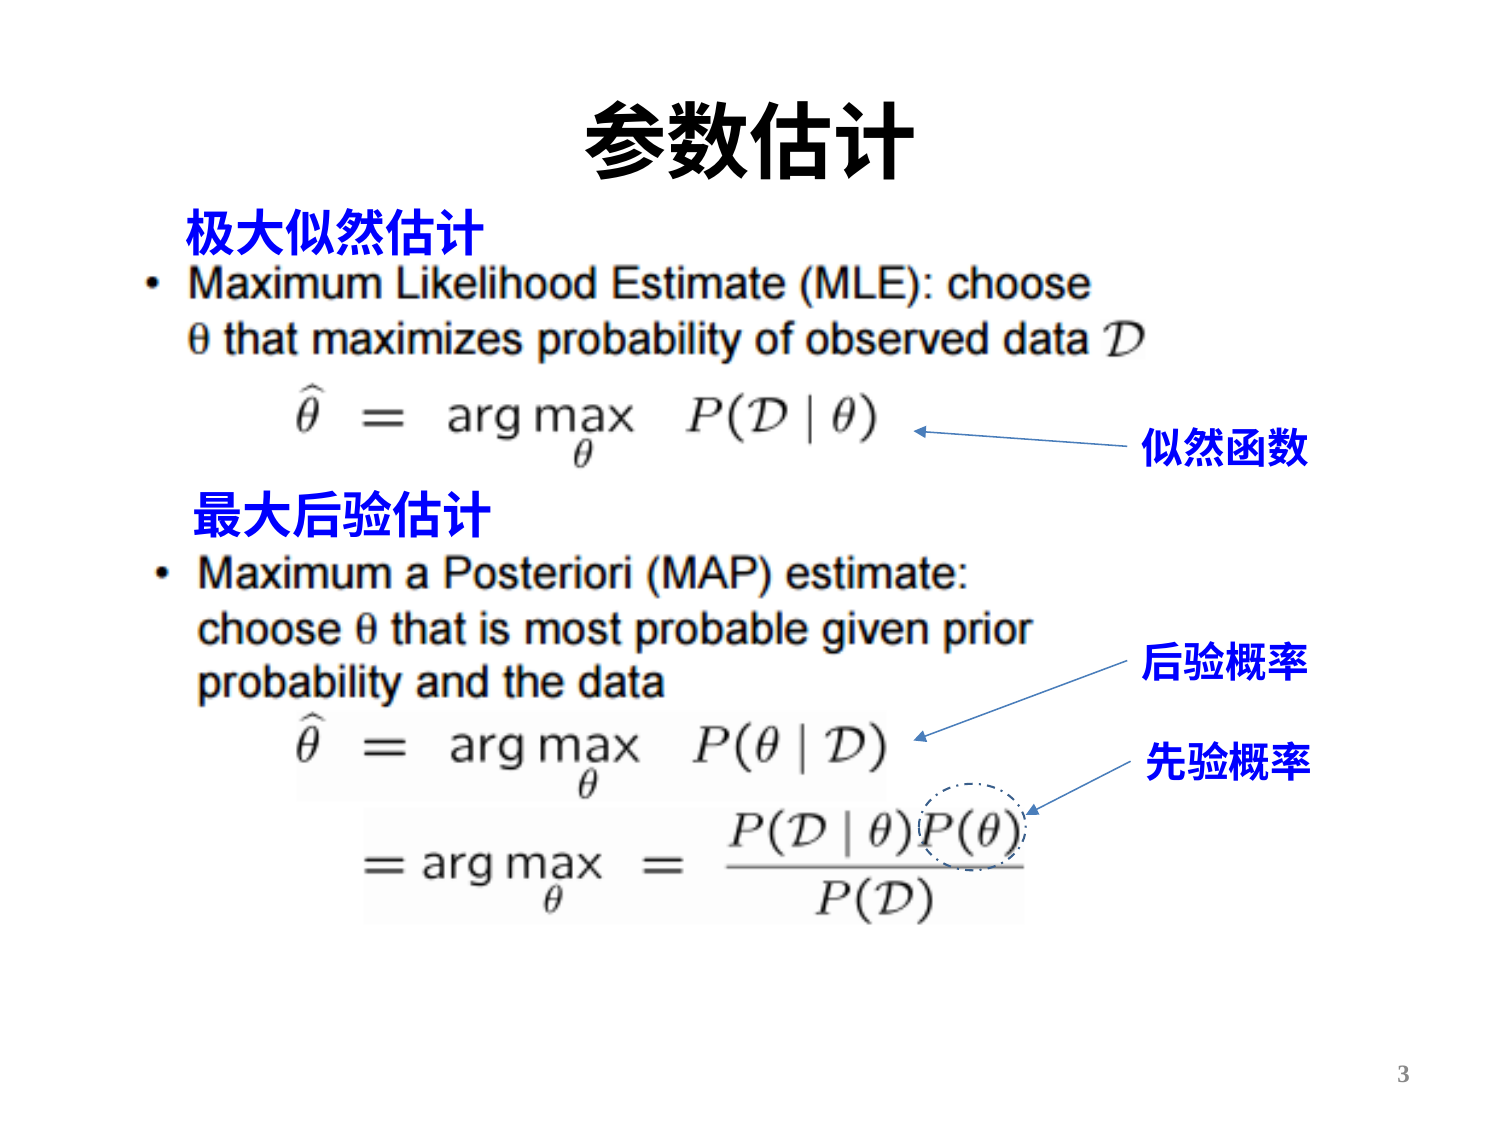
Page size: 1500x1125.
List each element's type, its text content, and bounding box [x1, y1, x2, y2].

slide_number 3 [1074, 1042, 1425, 1103]
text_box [913, 660, 1128, 741]
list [126, 245, 1156, 937]
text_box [913, 430, 1128, 447]
text_box 后验概率 [1159, 628, 1373, 693]
title 参数估计 [74, 44, 1426, 233]
text_box 先验概率 [1159, 728, 1377, 794]
text_box 似然函数 [1159, 413, 1373, 479]
text_box 极大似然估计 [170, 194, 620, 244]
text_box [1025, 761, 1131, 816]
